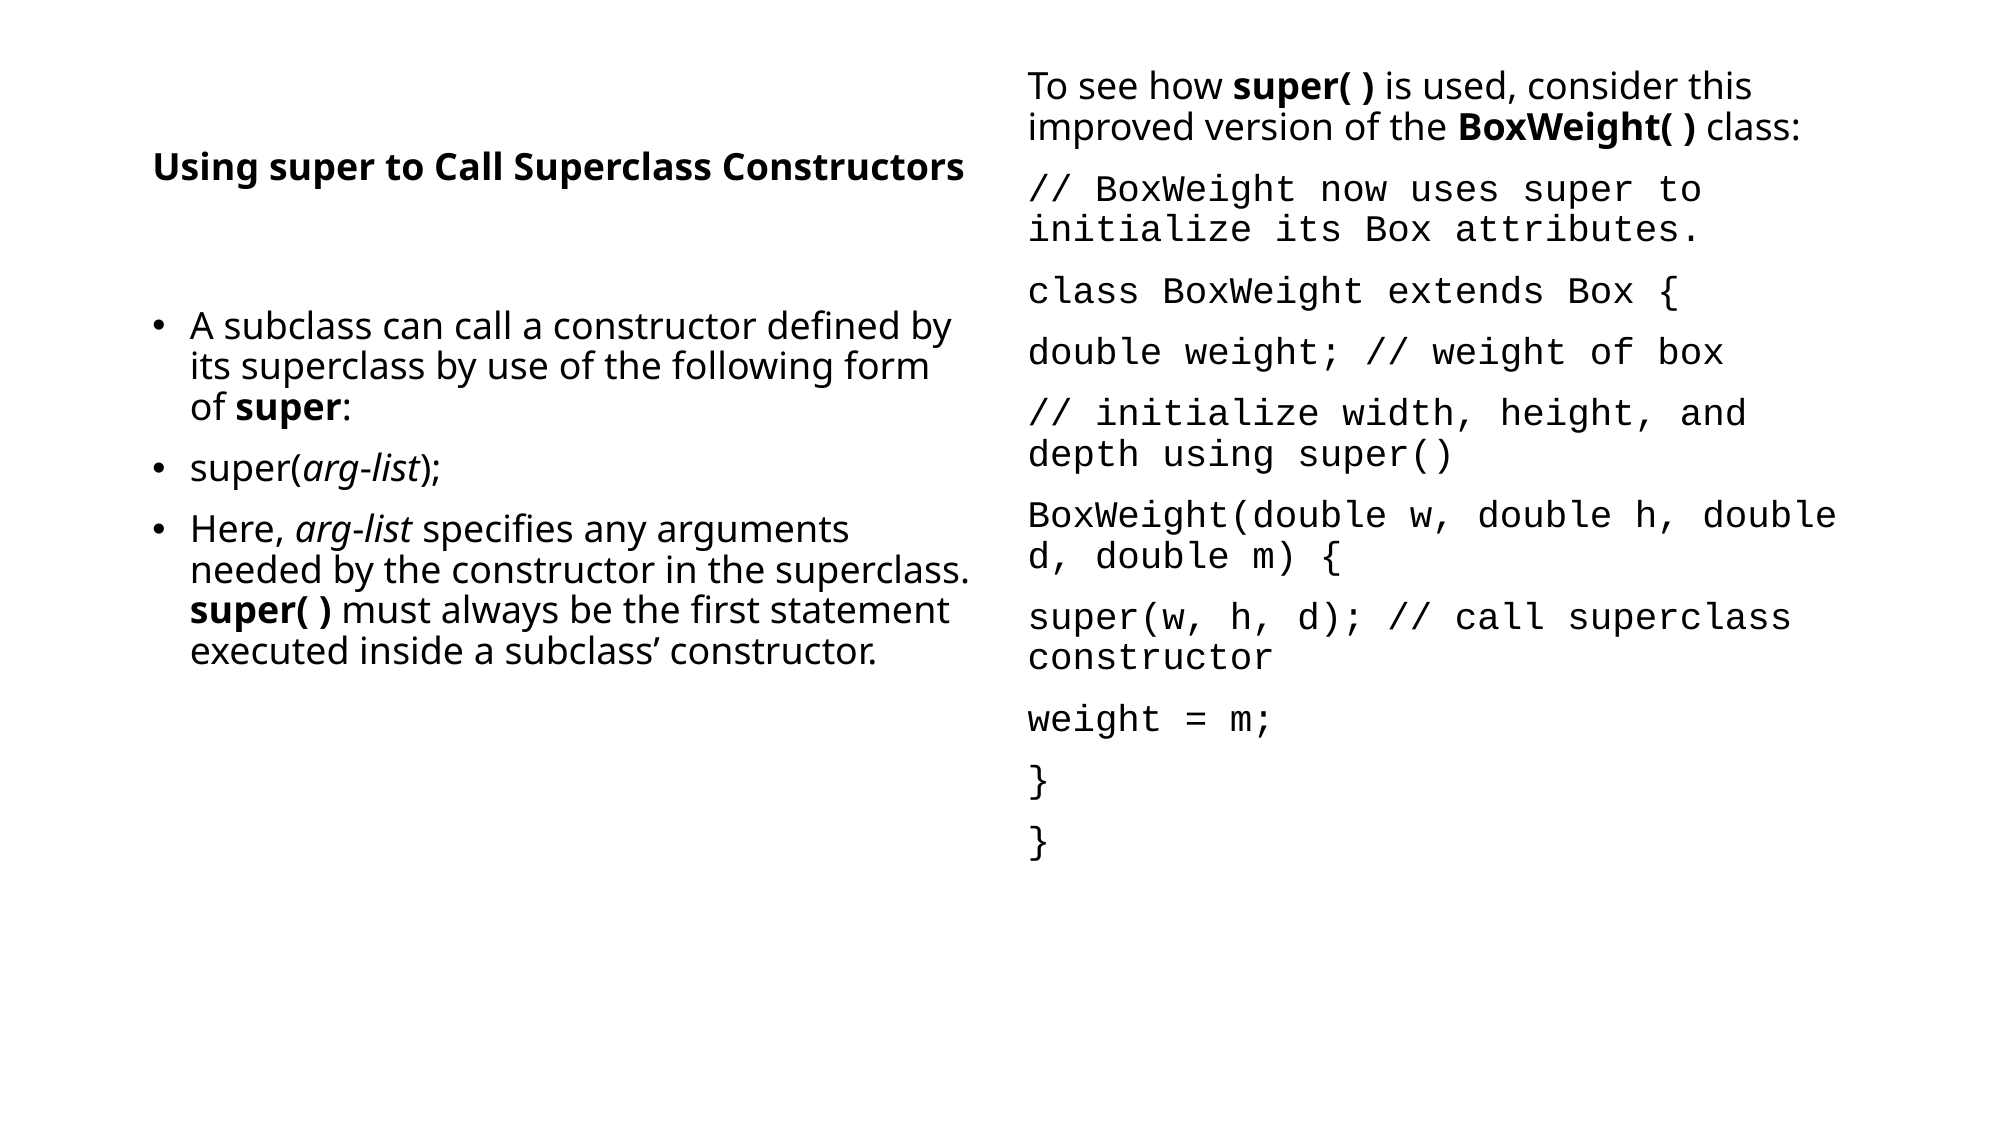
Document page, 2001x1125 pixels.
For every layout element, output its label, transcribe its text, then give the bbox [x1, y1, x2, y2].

list To see how super( ) is used, consider this improved version of the BoxWeight( ) class: // BoxWeight now uses super to initialize its Box attributes. class BoxWeight extends Box { double weight; // weight of box // initialize width, height, and depth using super() BoxWeight(double w, double h, double d, double m) { super(w, h, d); // call superclass constructor weight = m; } } [1012, 59, 1863, 1094]
list A subclass can call a constructor defined by its superclass by use of the following form of super: super(arg-list); Here, arg-list specifies any arguments needed by the constructor in the superclass. super( ) must always be the first statement executed inside a subclass’ constructor. [137, 299, 988, 1014]
title Using super to Call Superclass Constructors [137, 59, 1012, 278]
